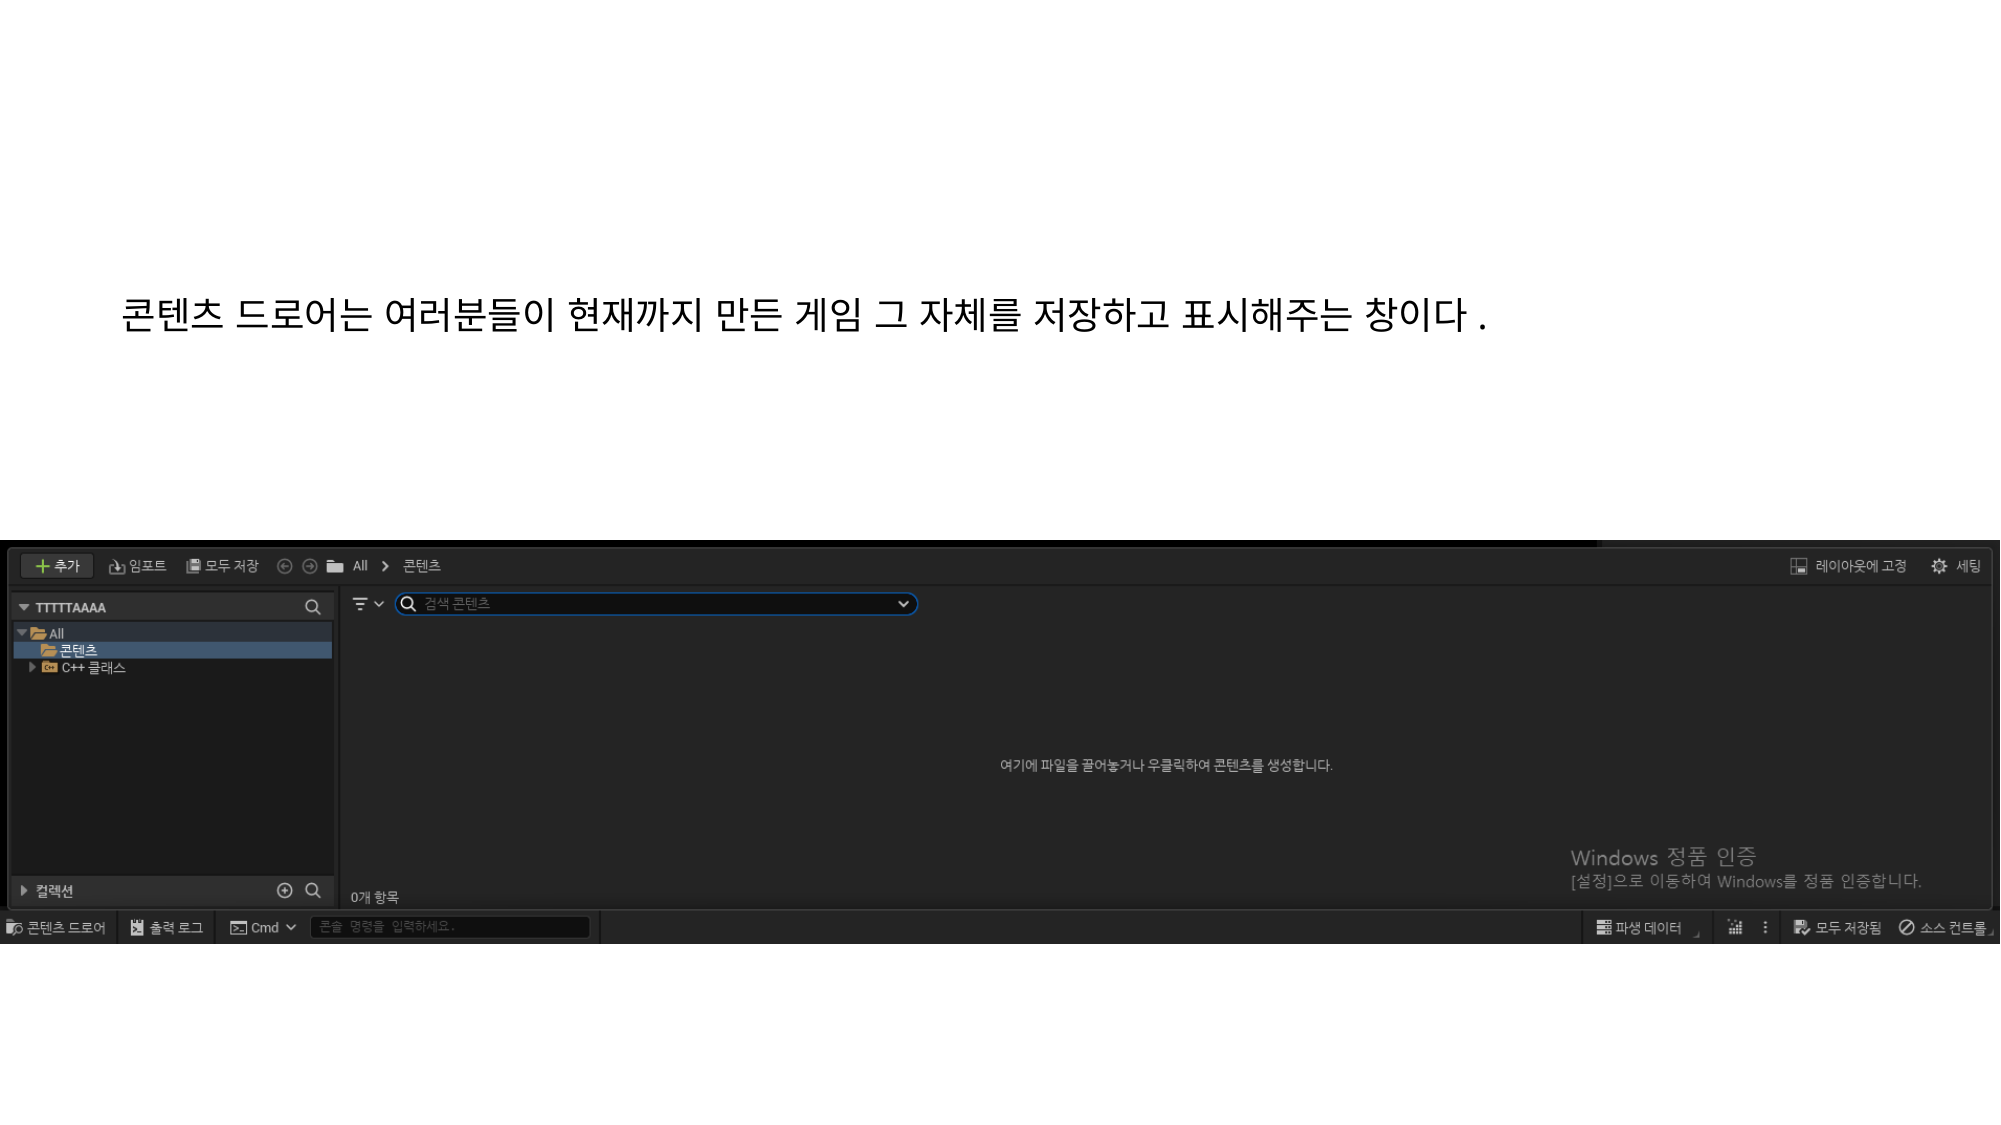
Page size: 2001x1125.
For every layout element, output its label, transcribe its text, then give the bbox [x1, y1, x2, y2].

text_box 콘텐츠 드로어는 여러분들이 현재까지 만든 게임 그 자체를 저장하고 표시해주는 창이다. [107, 284, 1772, 345]
picture [0, 540, 2000, 945]
